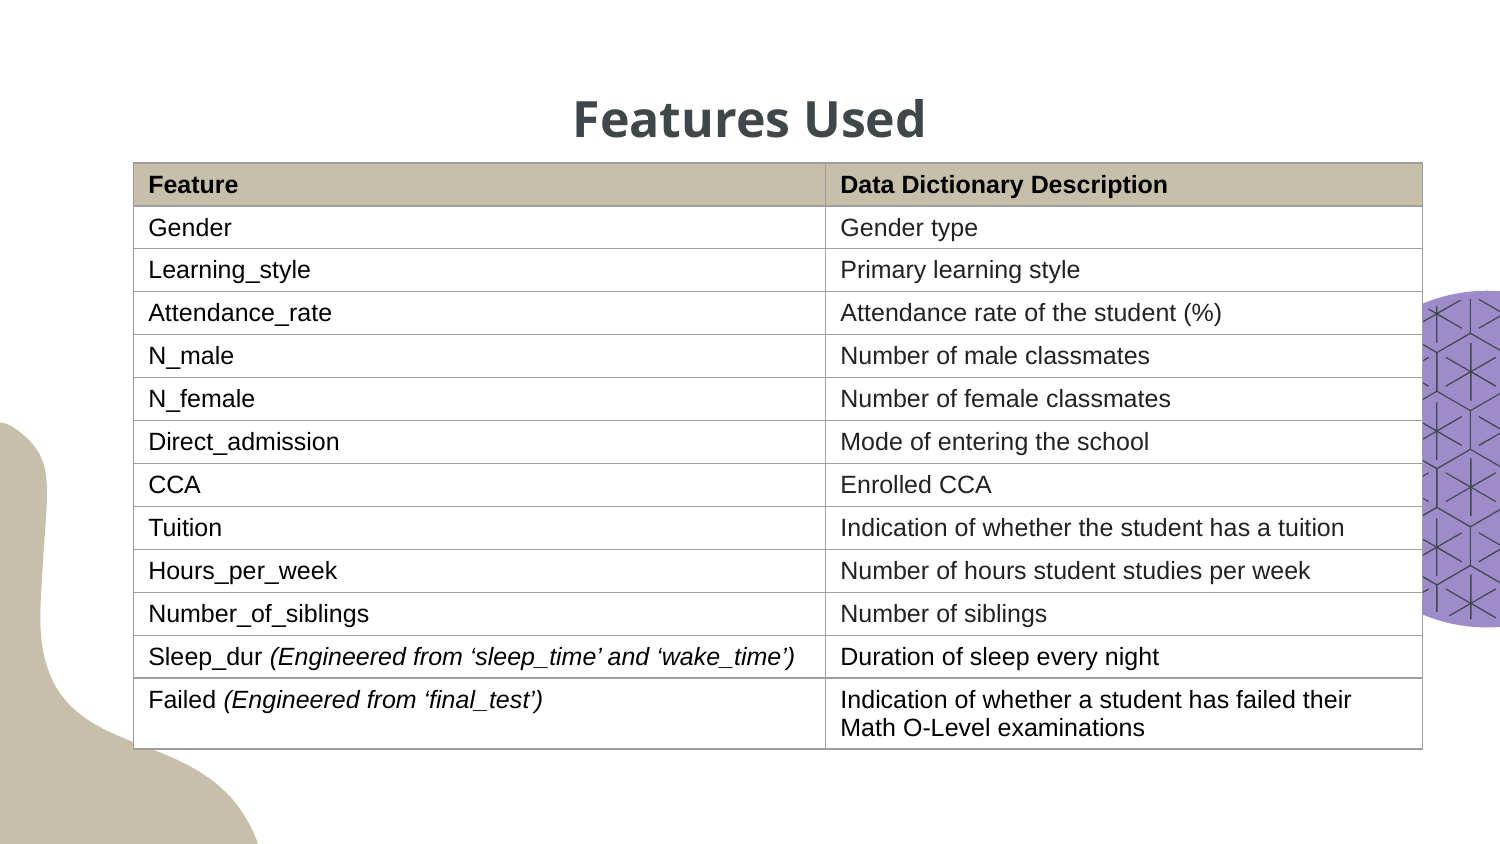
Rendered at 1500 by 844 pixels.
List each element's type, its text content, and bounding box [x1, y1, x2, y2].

table_cell N_female [134, 378, 825, 420]
table_cell Sleep_dur (Engineered from ‘sleep_time’ and ‘wake_time’) [134, 636, 825, 677]
table_cell Enrolled CCA [826, 464, 1422, 506]
table_cell Indication of whether a student has failed their Math O-Level examinations [826, 679, 1422, 748]
table_cell Duration of sleep every night [826, 636, 1422, 677]
table_cell Indication of whether the student has a tuition [826, 507, 1422, 549]
table_cell N_male [134, 335, 825, 377]
table_cell Number of hours student studies per week [826, 550, 1422, 592]
table_cell Number of female classmates [826, 378, 1422, 420]
table_cell Primary learning style [826, 249, 1422, 291]
table_cell Gender [134, 207, 825, 248]
table_cell Mode of entering the school [826, 421, 1422, 463]
table_cell Number of male classmates [826, 335, 1422, 377]
table_header Data Dictionary Description [826, 164, 1422, 205]
table_cell Tuition [134, 507, 825, 549]
table_cell CCA [134, 464, 825, 506]
table_cell Gender type [826, 207, 1422, 248]
table_cell Attendance rate of the student (%) [826, 292, 1422, 334]
table_cell Hours_per_week [134, 550, 825, 592]
table_cell Attendance_rate [134, 292, 825, 334]
table_cell Learning_style [134, 249, 825, 291]
table_header Feature [134, 164, 825, 205]
table_cell Direct_admission [134, 421, 825, 463]
table_cell Failed (Engineered from ‘final_test’) [134, 679, 825, 748]
table_cell Number of siblings [826, 593, 1422, 635]
title Features Used [116, 74, 1383, 163]
table_cell Number_of_siblings [134, 593, 825, 635]
